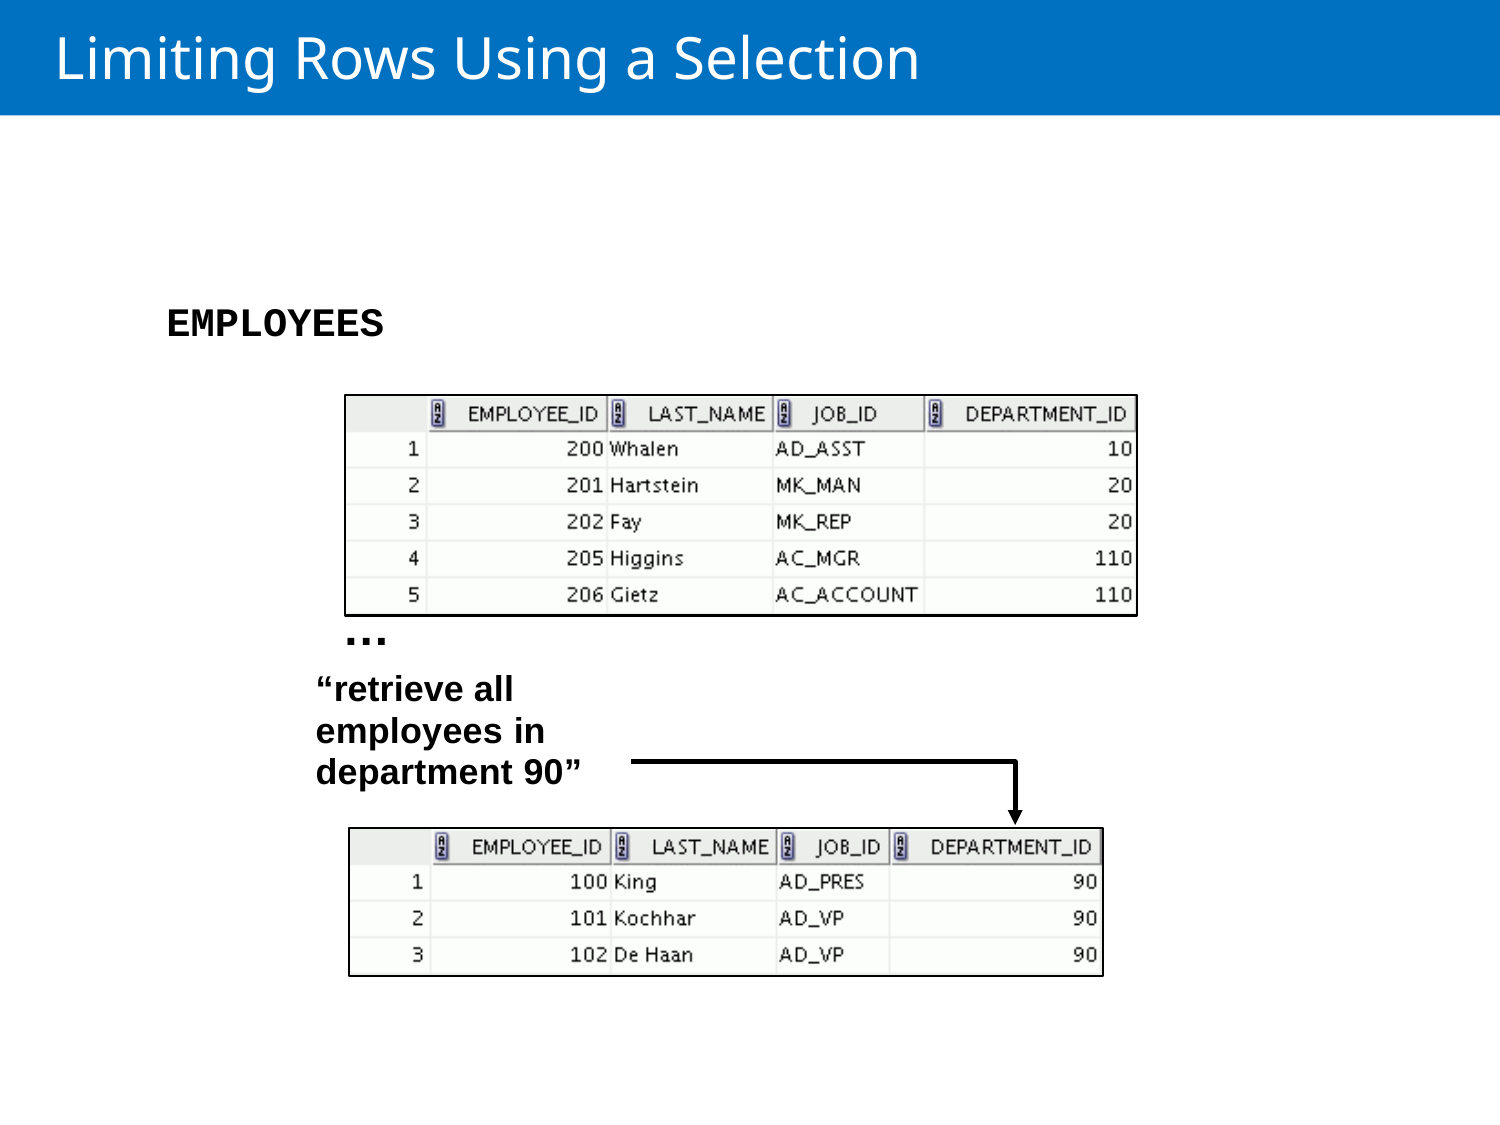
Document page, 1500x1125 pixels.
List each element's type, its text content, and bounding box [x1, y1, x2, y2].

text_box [344, 393, 1139, 617]
text_box EMPLOYEES [164, 294, 387, 345]
text_box … “retrieve all employees in department 90” [313, 584, 585, 792]
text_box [347, 759, 1105, 978]
title Limiting Rows Using a Selection [52, 0, 1459, 151]
